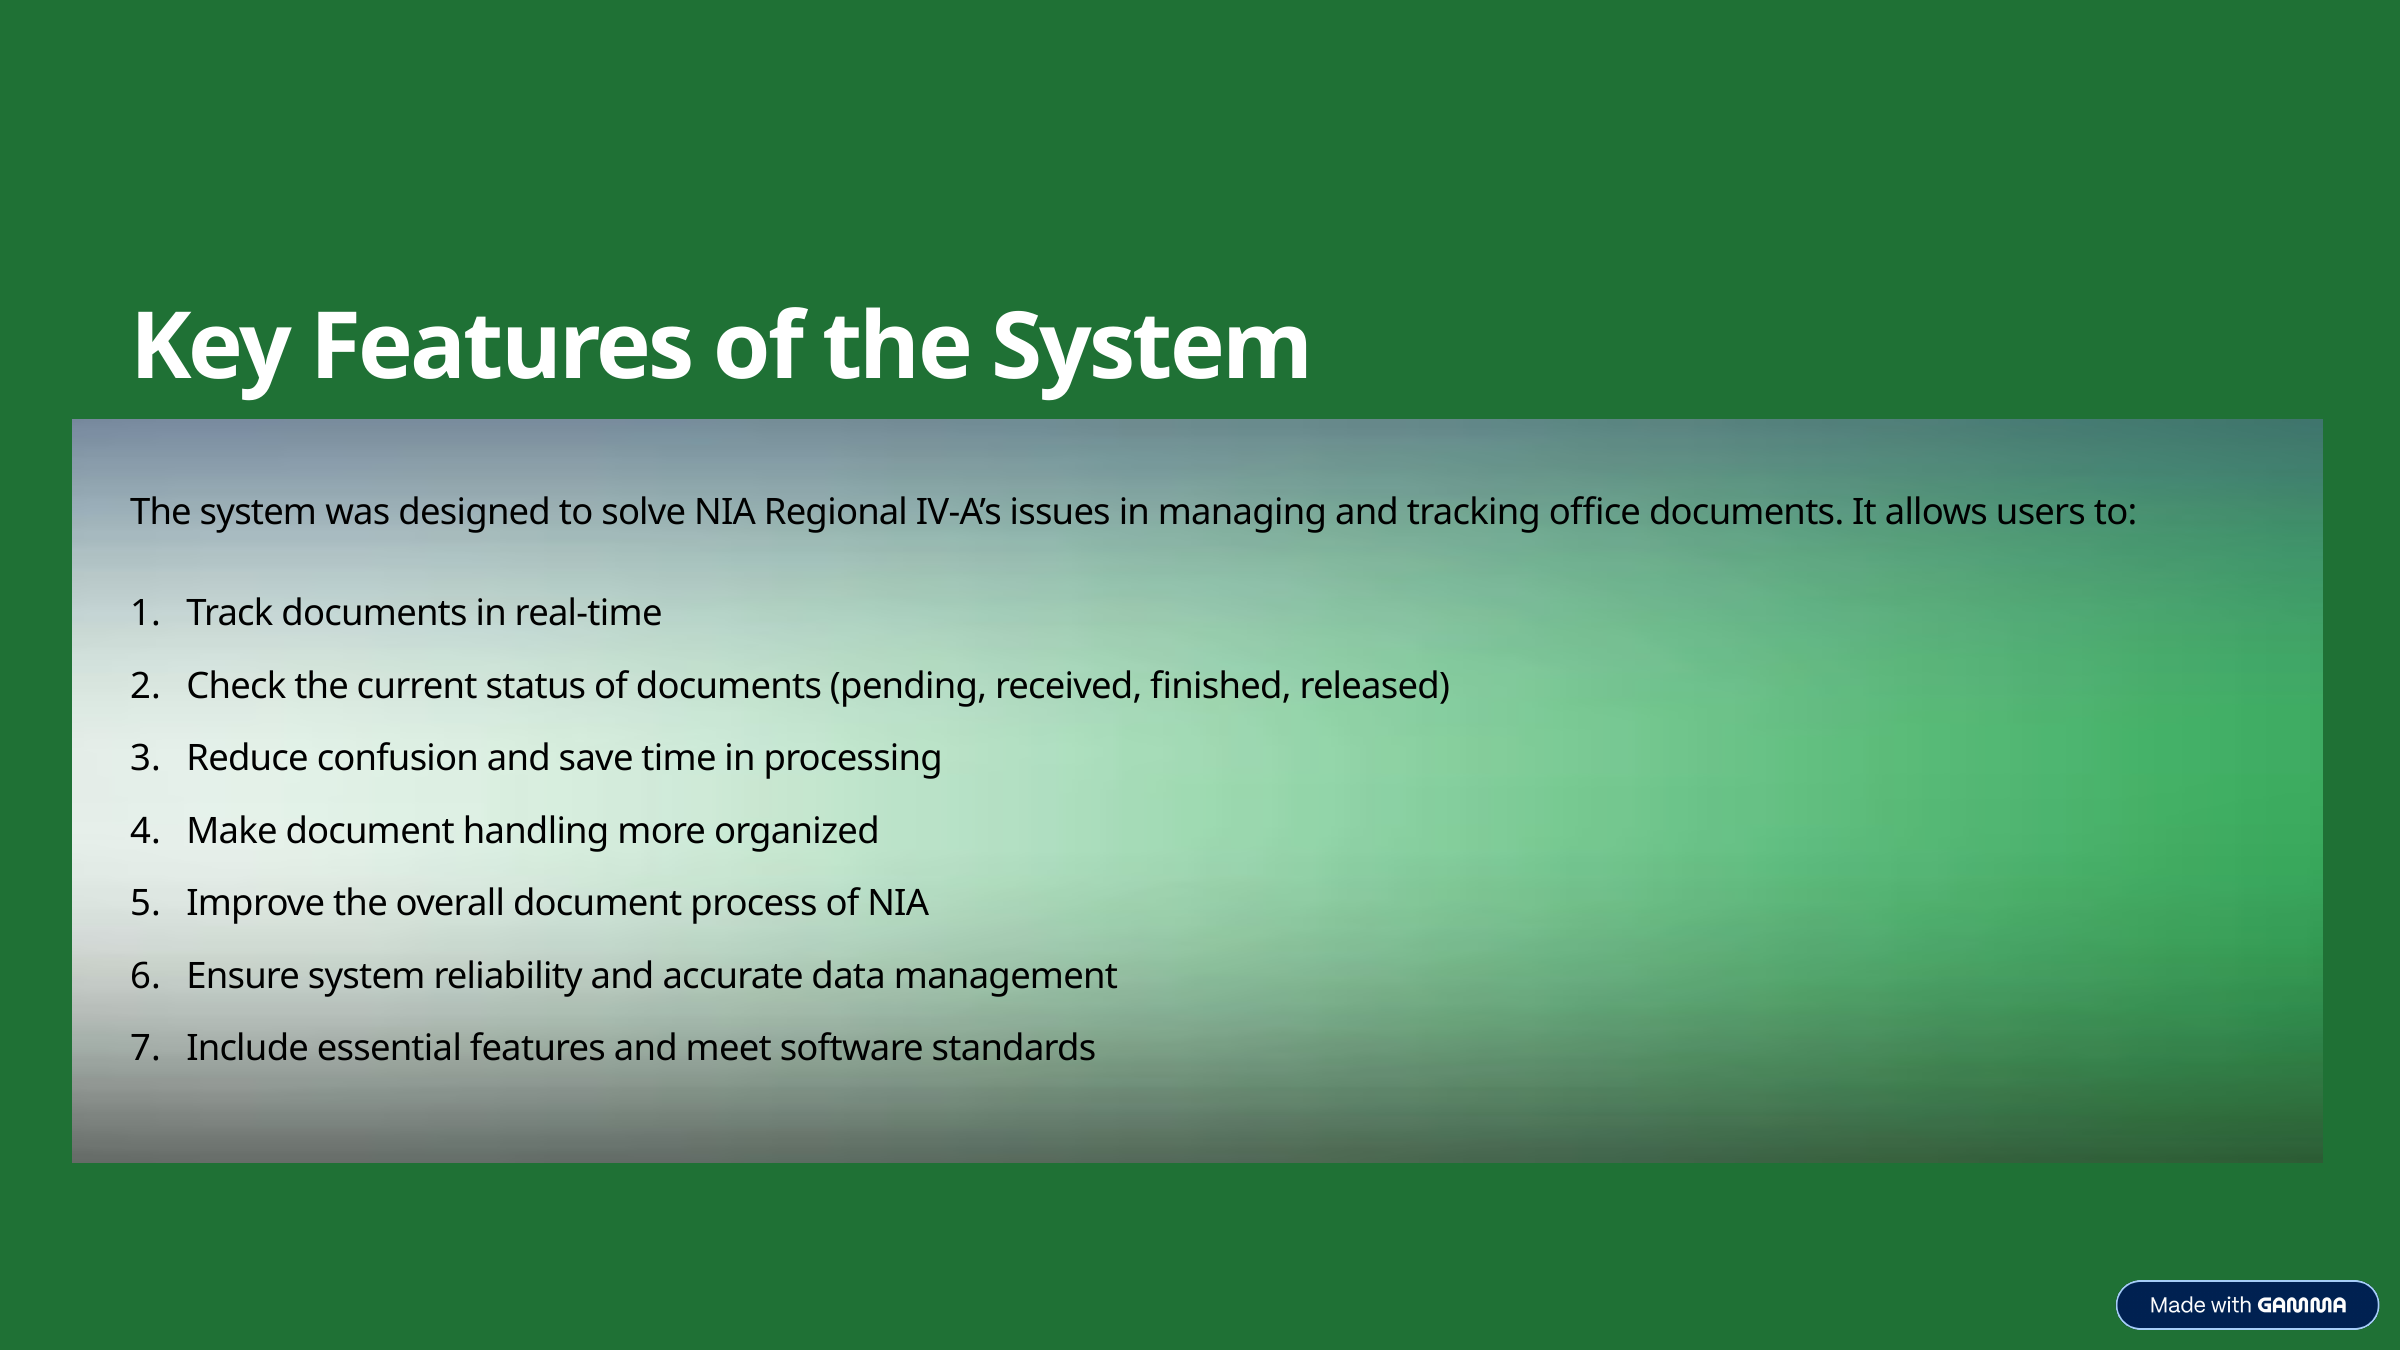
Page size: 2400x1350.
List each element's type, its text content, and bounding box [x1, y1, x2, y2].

text_box Key Features of the System [130, 281, 1300, 398]
picture [72, 419, 2323, 1163]
picture [2106, 1271, 2389, 1339]
